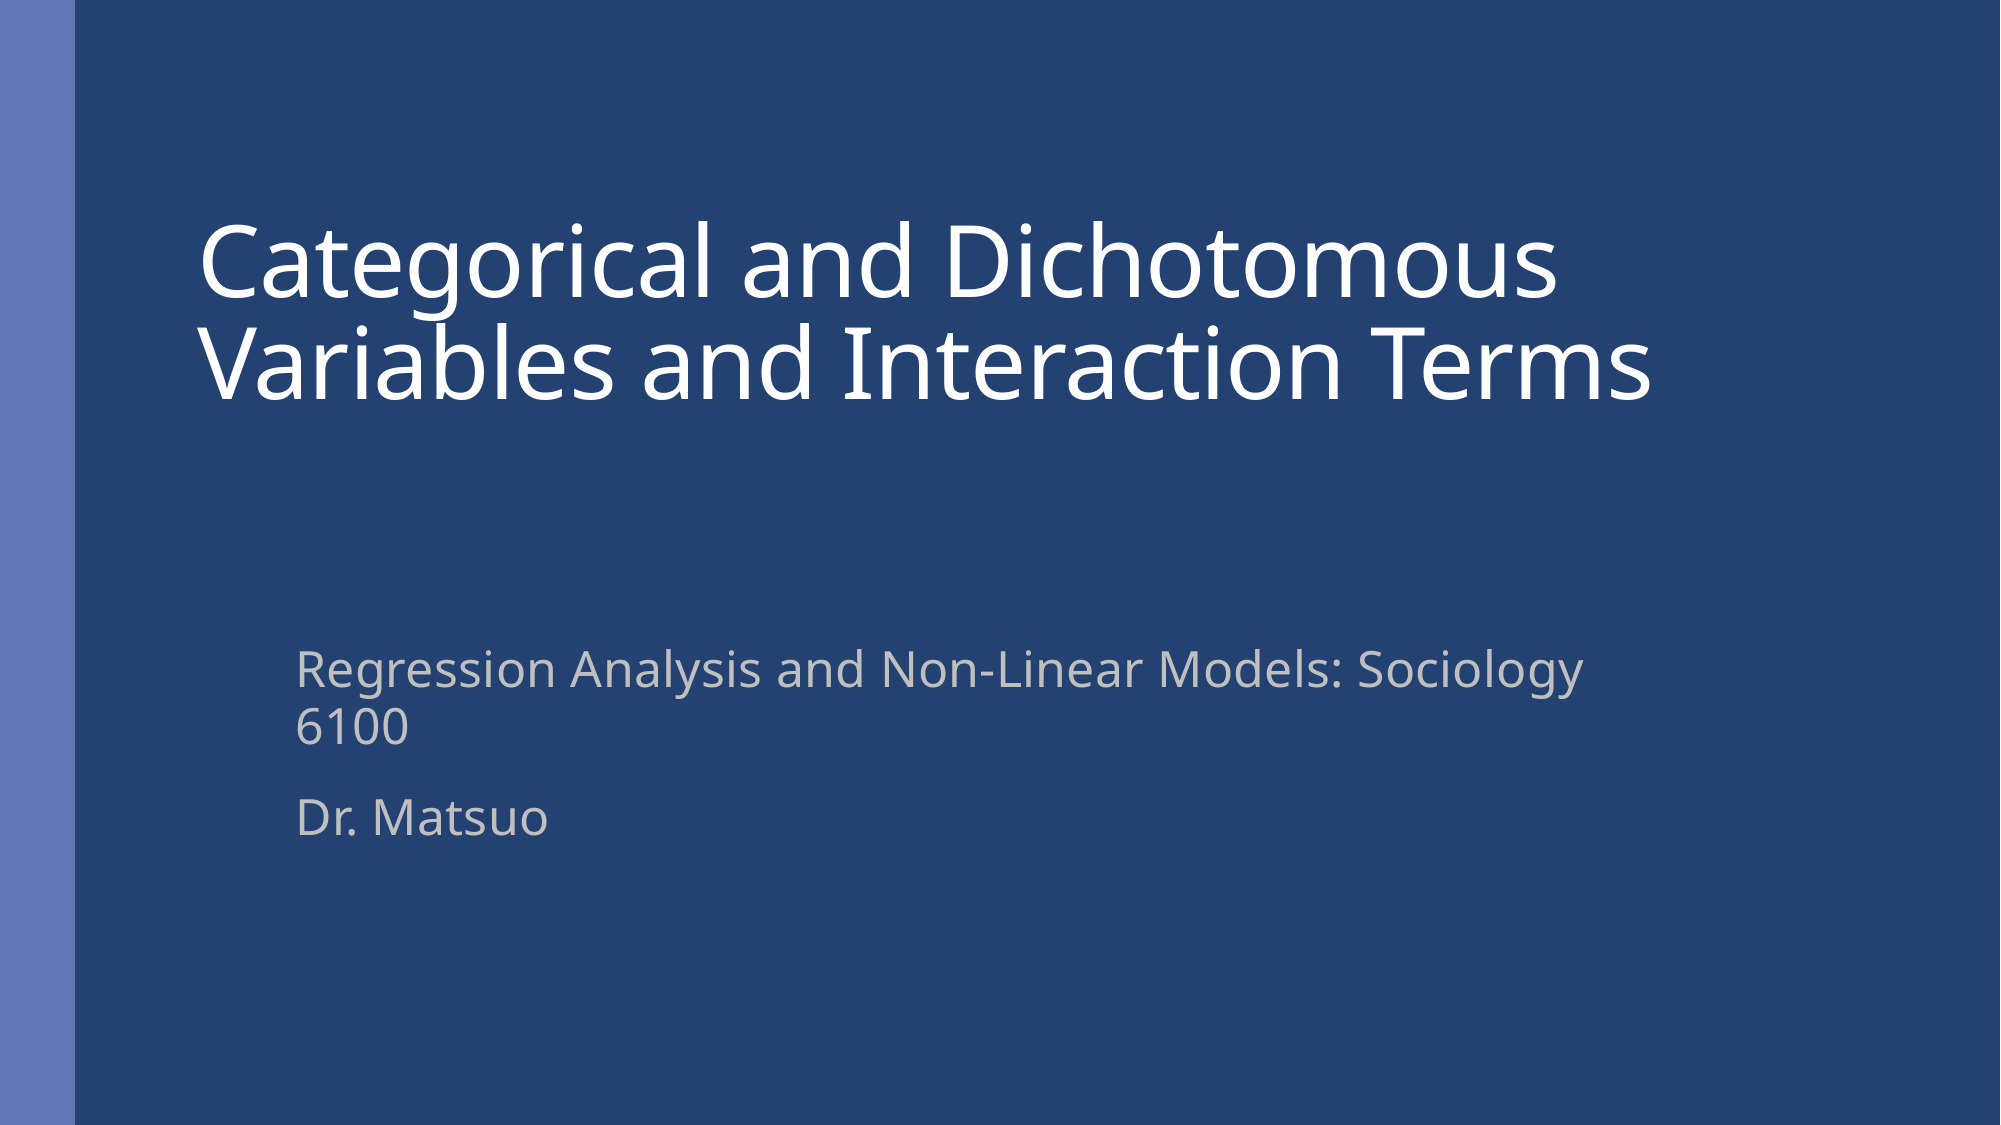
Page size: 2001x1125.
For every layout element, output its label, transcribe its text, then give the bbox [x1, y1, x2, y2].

title Categorical and Dichotomous Variables and Interaction Terms [182, 144, 1818, 428]
subtitle Regression Analysis and Non-Linear Models: Sociology 6100 Dr. Matsuo [280, 634, 1719, 1005]
